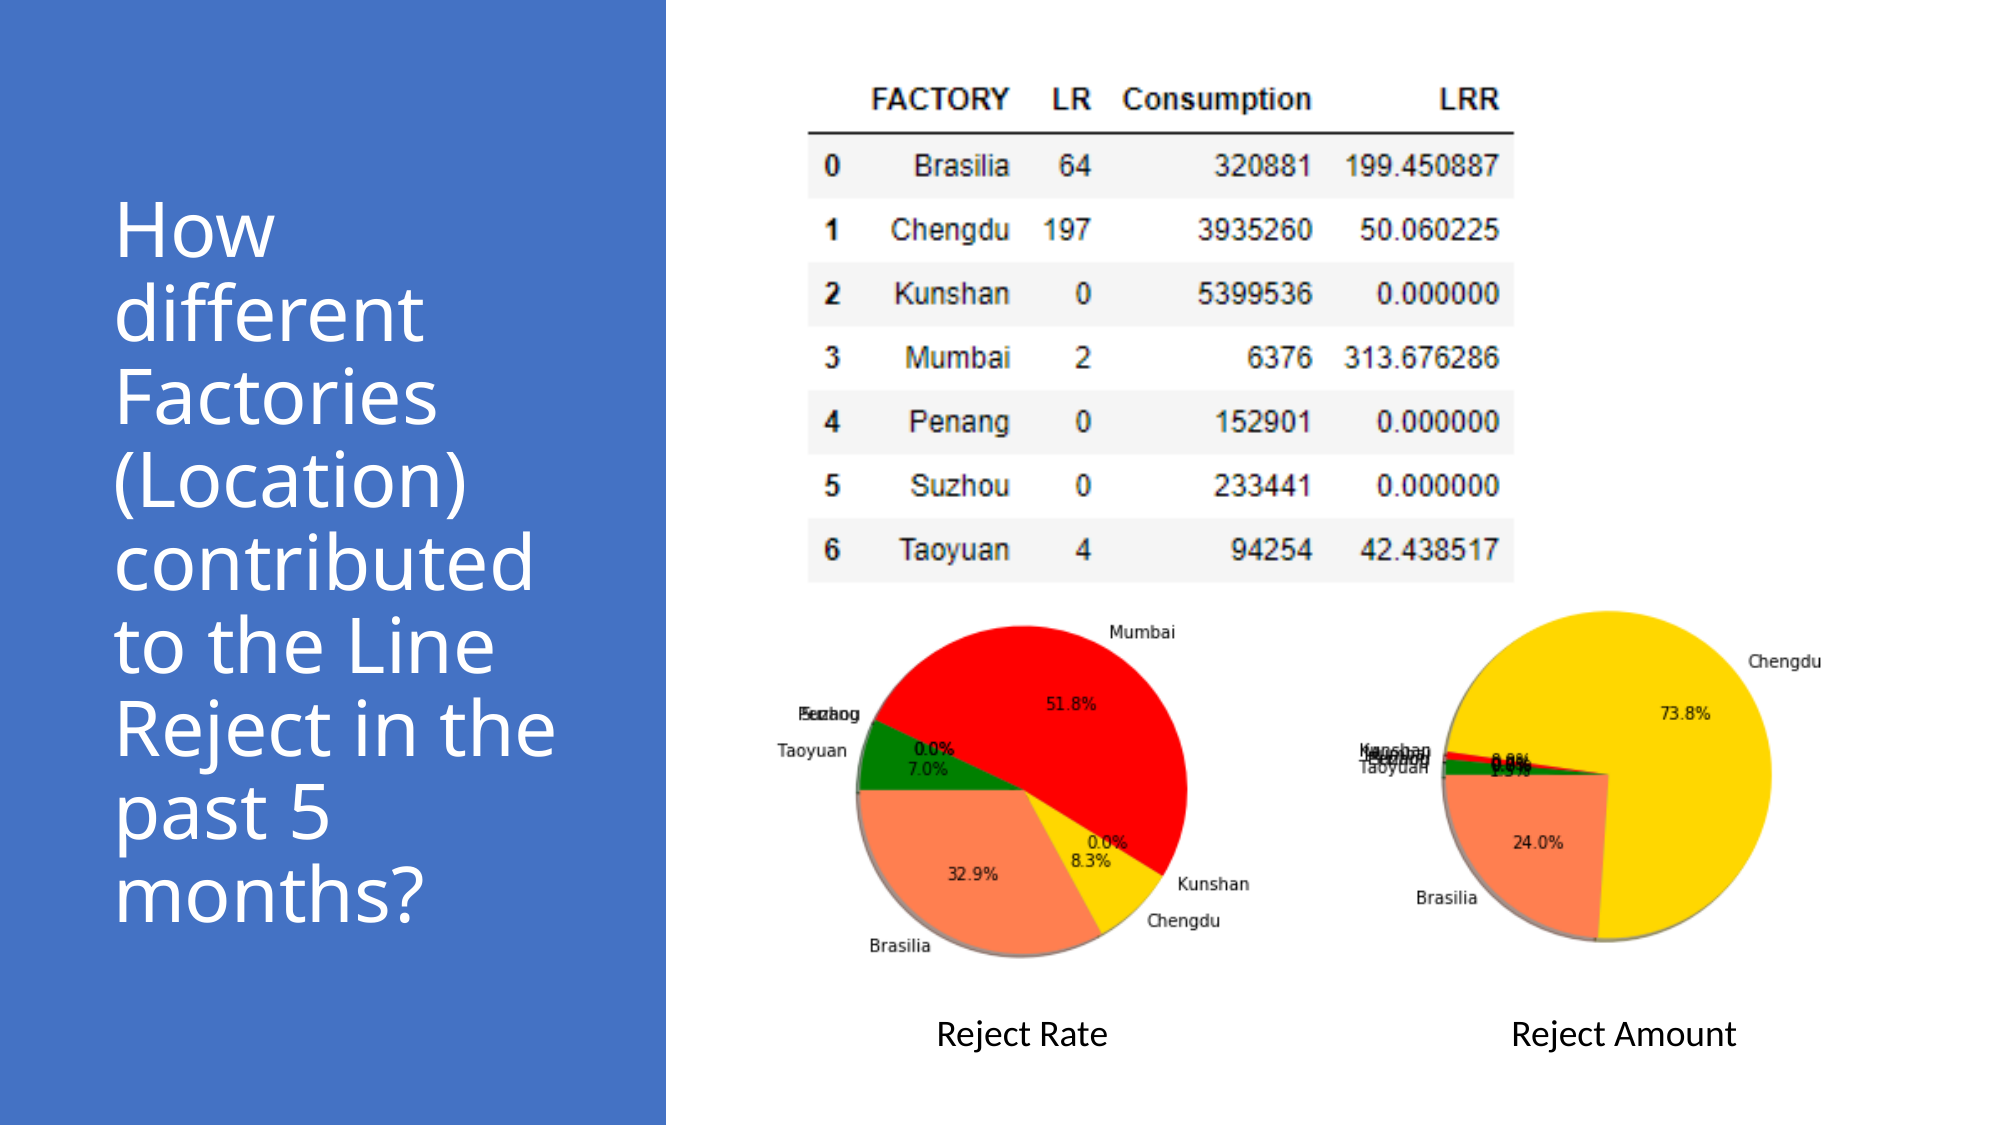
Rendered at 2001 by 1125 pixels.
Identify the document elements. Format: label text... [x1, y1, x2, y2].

picture [799, 76, 1522, 588]
text_box Reject Amount [1470, 1001, 1779, 1062]
text_box Reject Rate [868, 1001, 1177, 1062]
text_box [0, 0, 666, 1125]
text_box How different Factories (Location) contributed to the Line Reject in the past 5 months? [105, 104, 614, 1026]
picture [1346, 606, 1830, 953]
picture [768, 602, 1261, 979]
